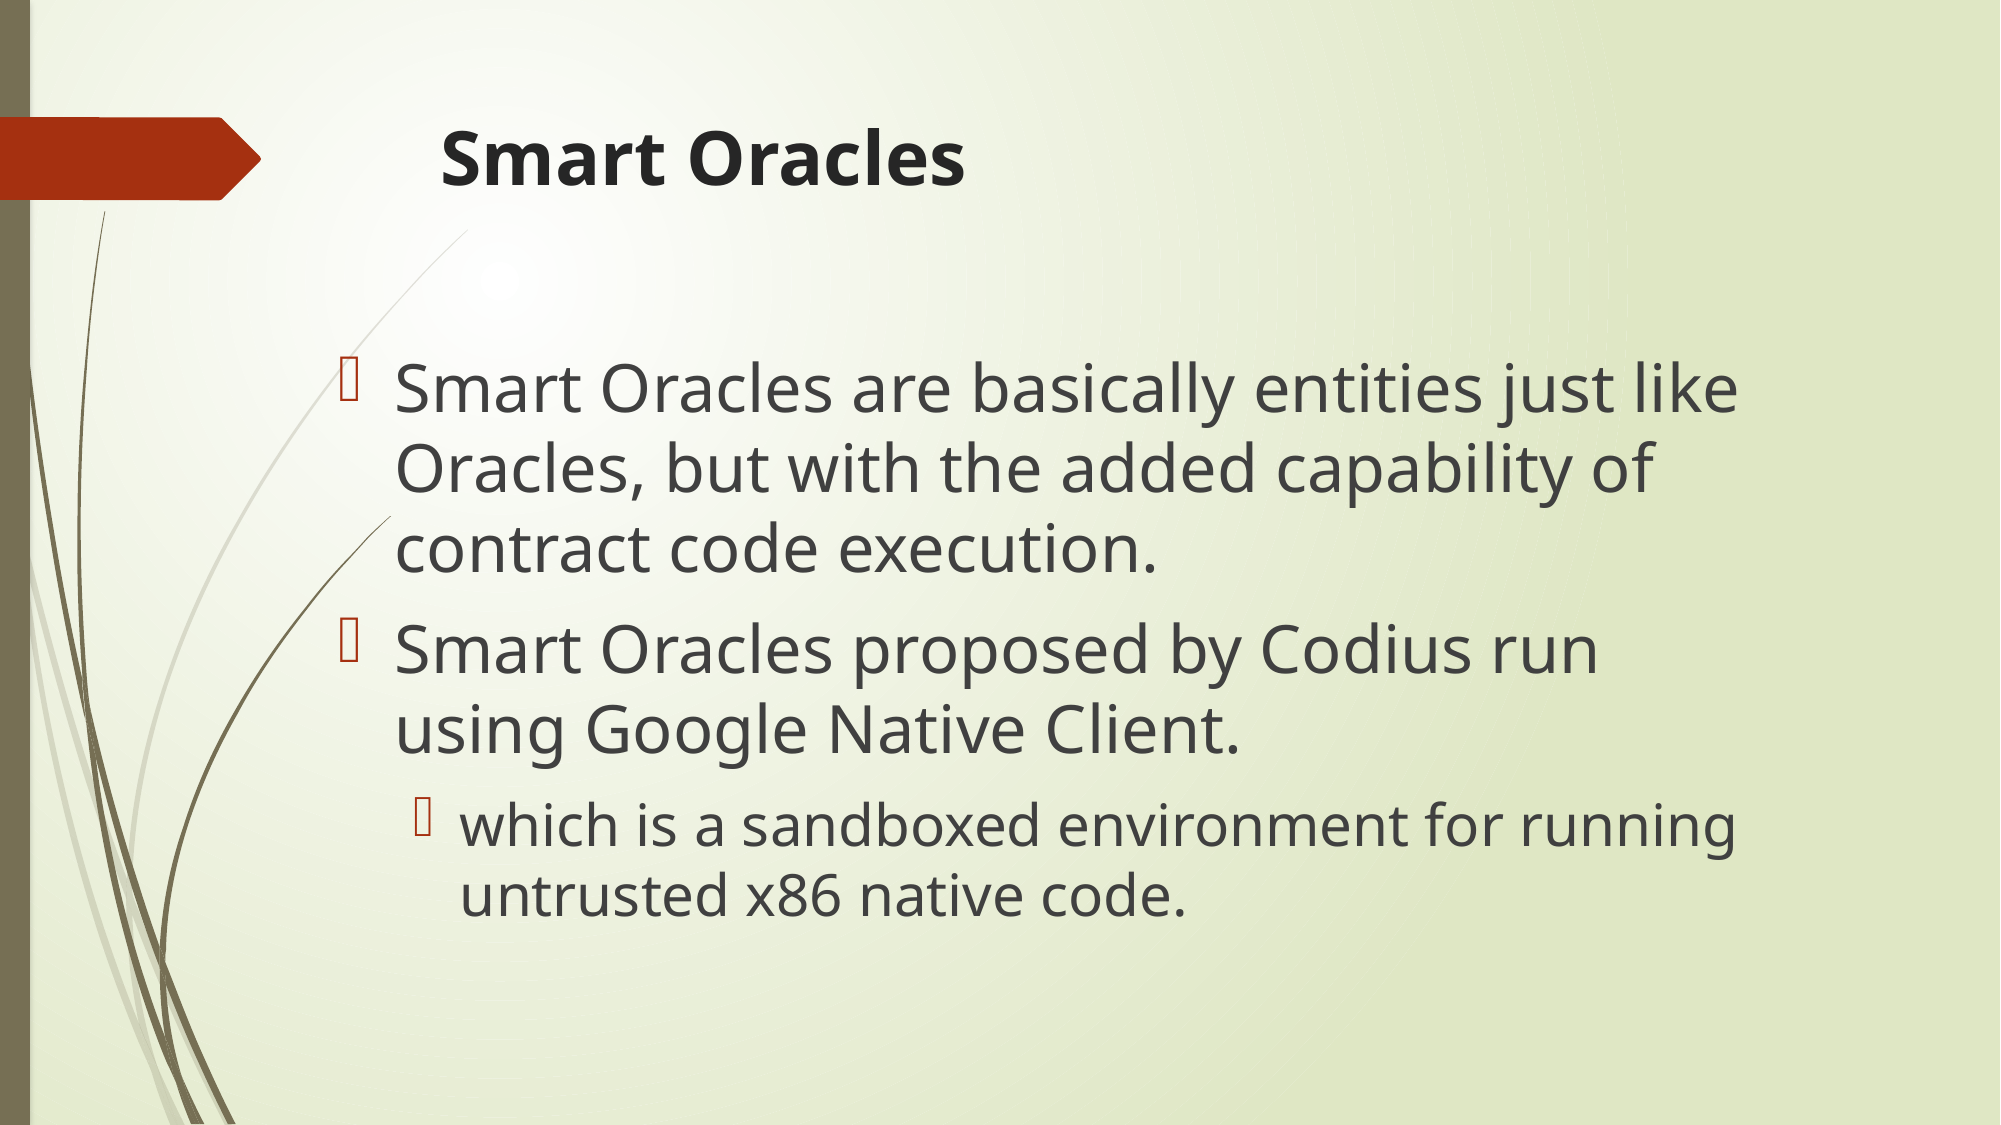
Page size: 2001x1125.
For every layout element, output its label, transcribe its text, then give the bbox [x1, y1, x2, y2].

list Smart Oracles are basically entities just like Oracles, but with the added capability of contract code execution. Smart Oracles proposed by Codius run using Google Native Client. which is a sandboxed environment for running untrusted x86 native code. [323, 338, 1786, 959]
title Smart Oracles [425, 102, 1888, 313]
